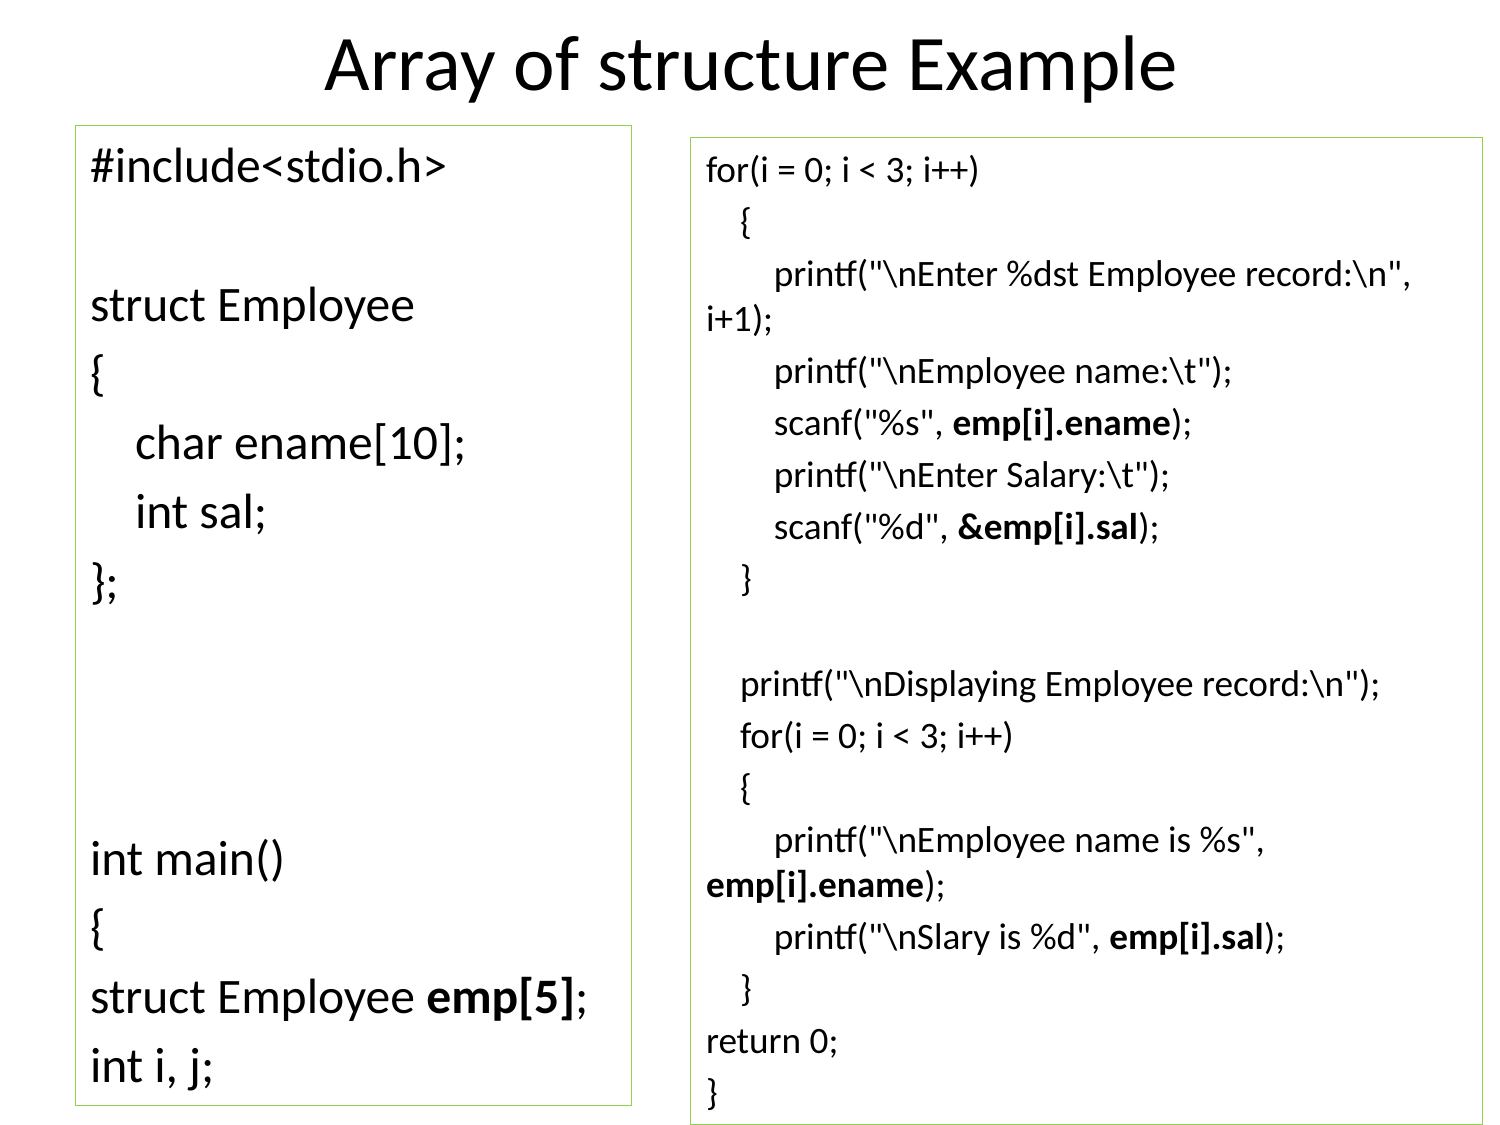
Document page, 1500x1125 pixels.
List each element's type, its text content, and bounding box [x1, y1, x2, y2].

list #include<stdio.h> struct Employee { char ename[10]; int sal; }; int main() { struct Employee emp[5]; int i, j; [75, 125, 632, 1106]
title Array of structure Example [76, 3, 1427, 114]
list for(i = 0; i < 3; i++) { printf("\nEnter %dst Employee record:\n", i+1); printf("\nEmployee name:\t"); scanf("%s", emp[i].ename); printf("\nEnter Salary:\t"); scanf("%d", &emp[i].sal); } printf("\nDisplaying Employee record:\n"); for(i = 0; i < 3; i++) { printf("\nEmployee name is %s", emp[i].ename); printf("\nSlary is %d", emp[i].sal); } return 0; } [690, 137, 1483, 1125]
